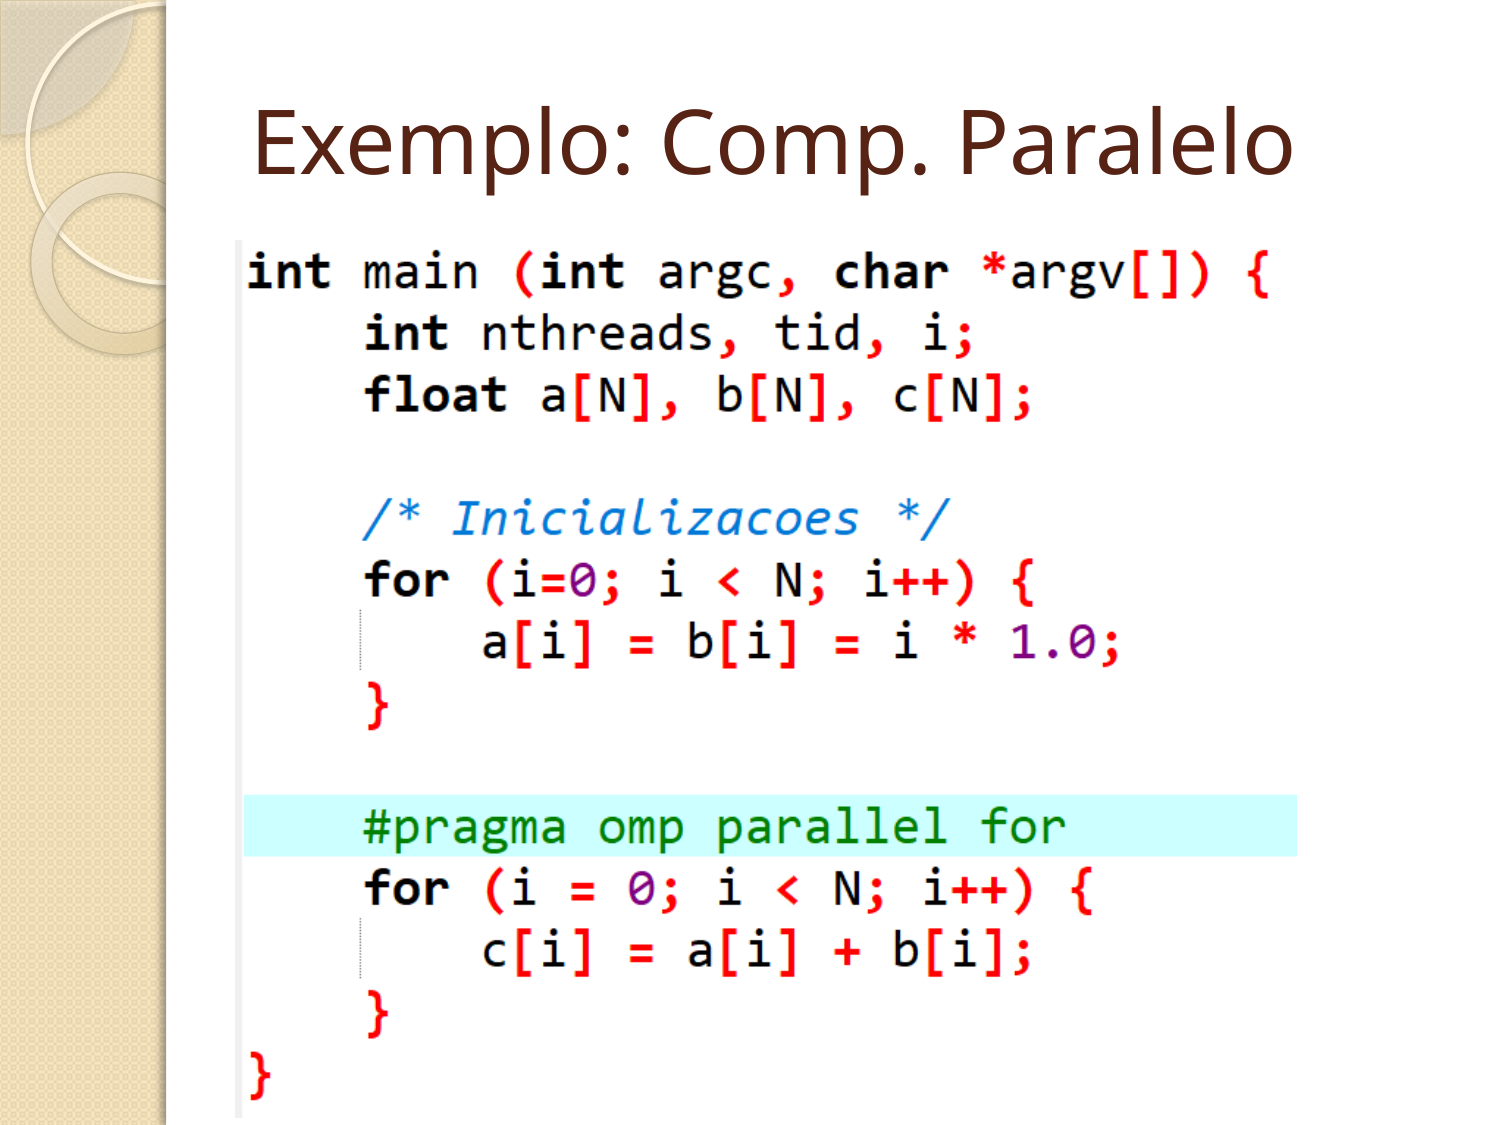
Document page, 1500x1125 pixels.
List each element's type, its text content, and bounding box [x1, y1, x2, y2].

picture [235, 239, 1297, 1118]
title Exemplo: Comp. Paralelo [235, 45, 1466, 233]
